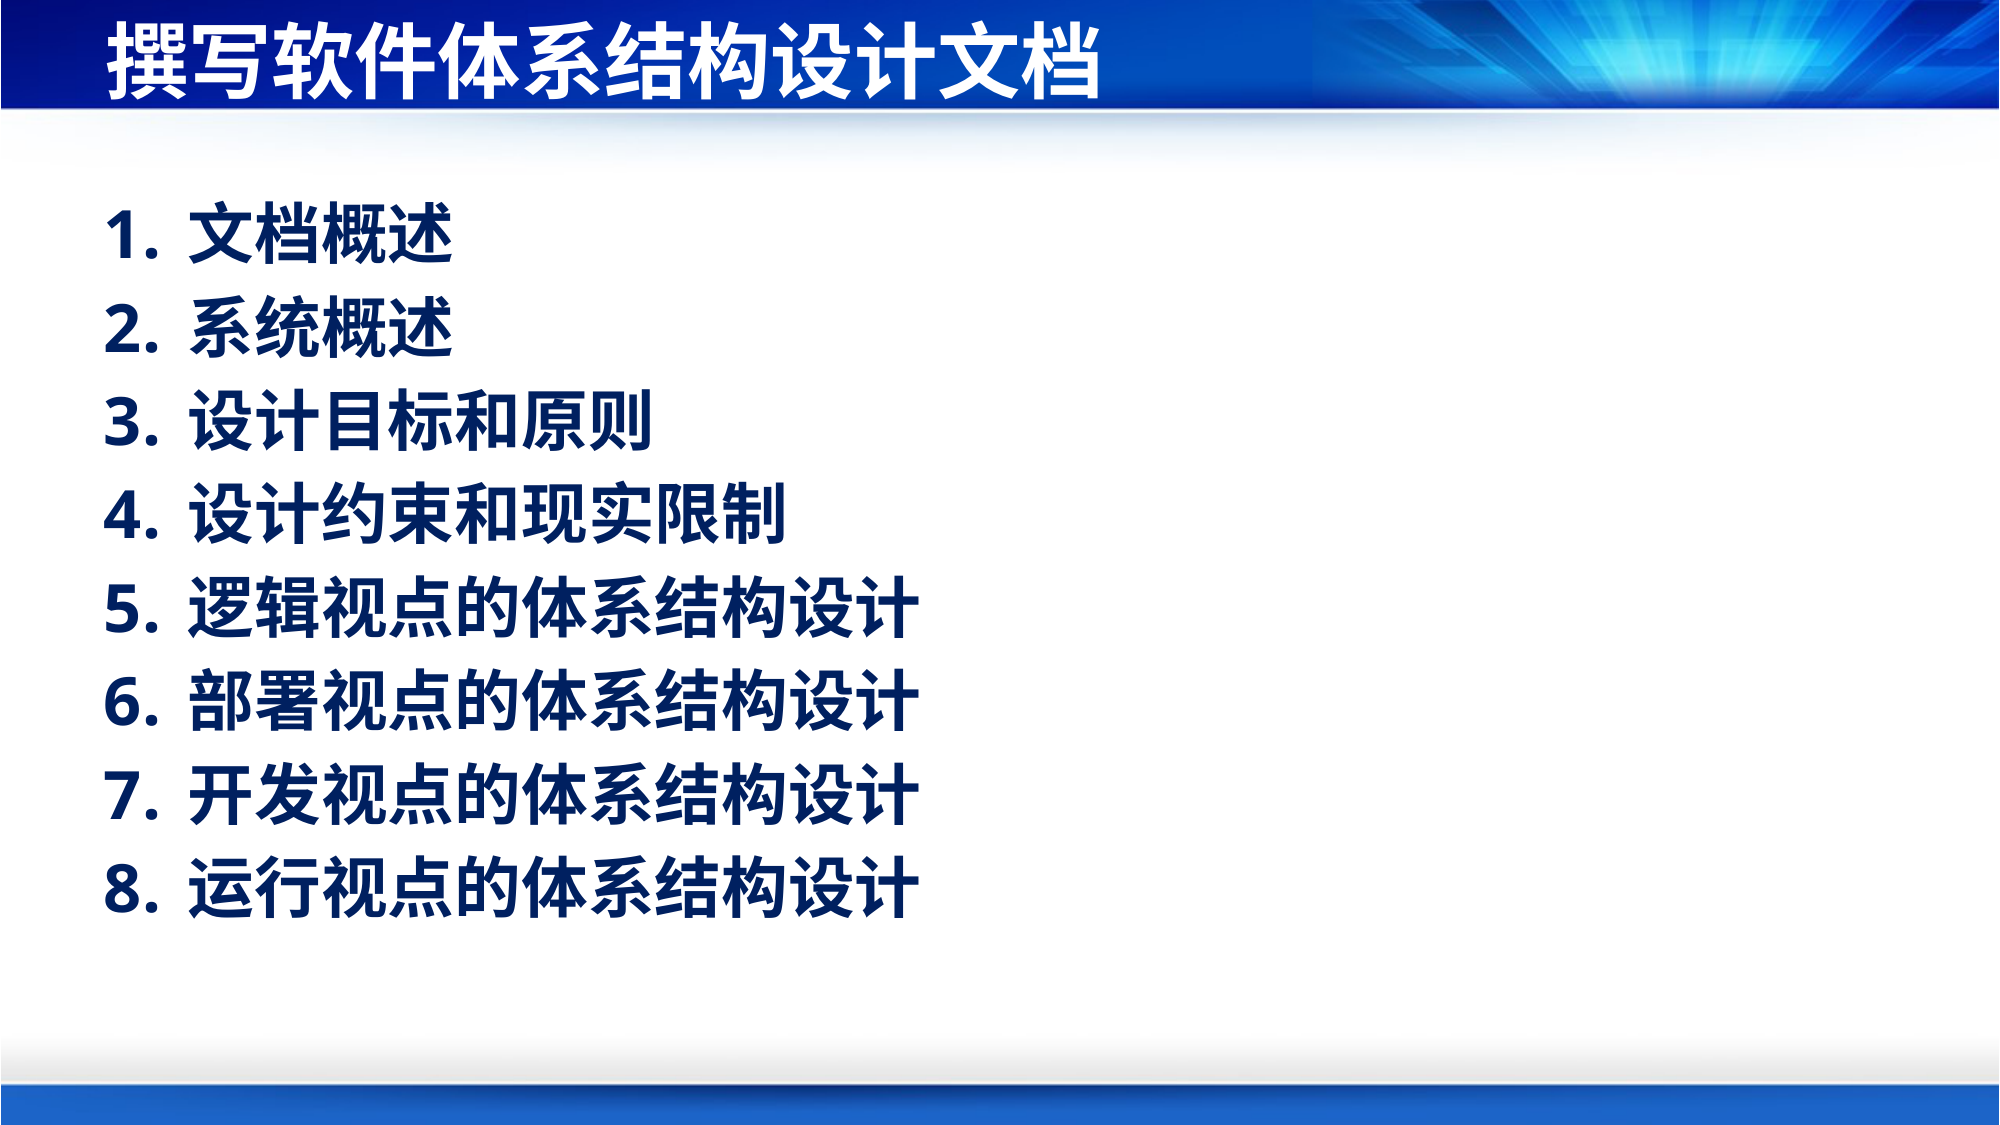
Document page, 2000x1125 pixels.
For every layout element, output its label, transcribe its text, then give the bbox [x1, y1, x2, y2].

list 文档概述 系统概述 设计目标和原则 设计约束和现实限制 逻辑视点的体系结构设计 部署视点的体系结构设计 开发视点的体系结构设计 运行视点的体系结构设计 [88, 184, 1880, 1012]
title 撰写软件体系结构设计文档 [90, 1, 1880, 118]
picture [1, 0, 1999, 1125]
